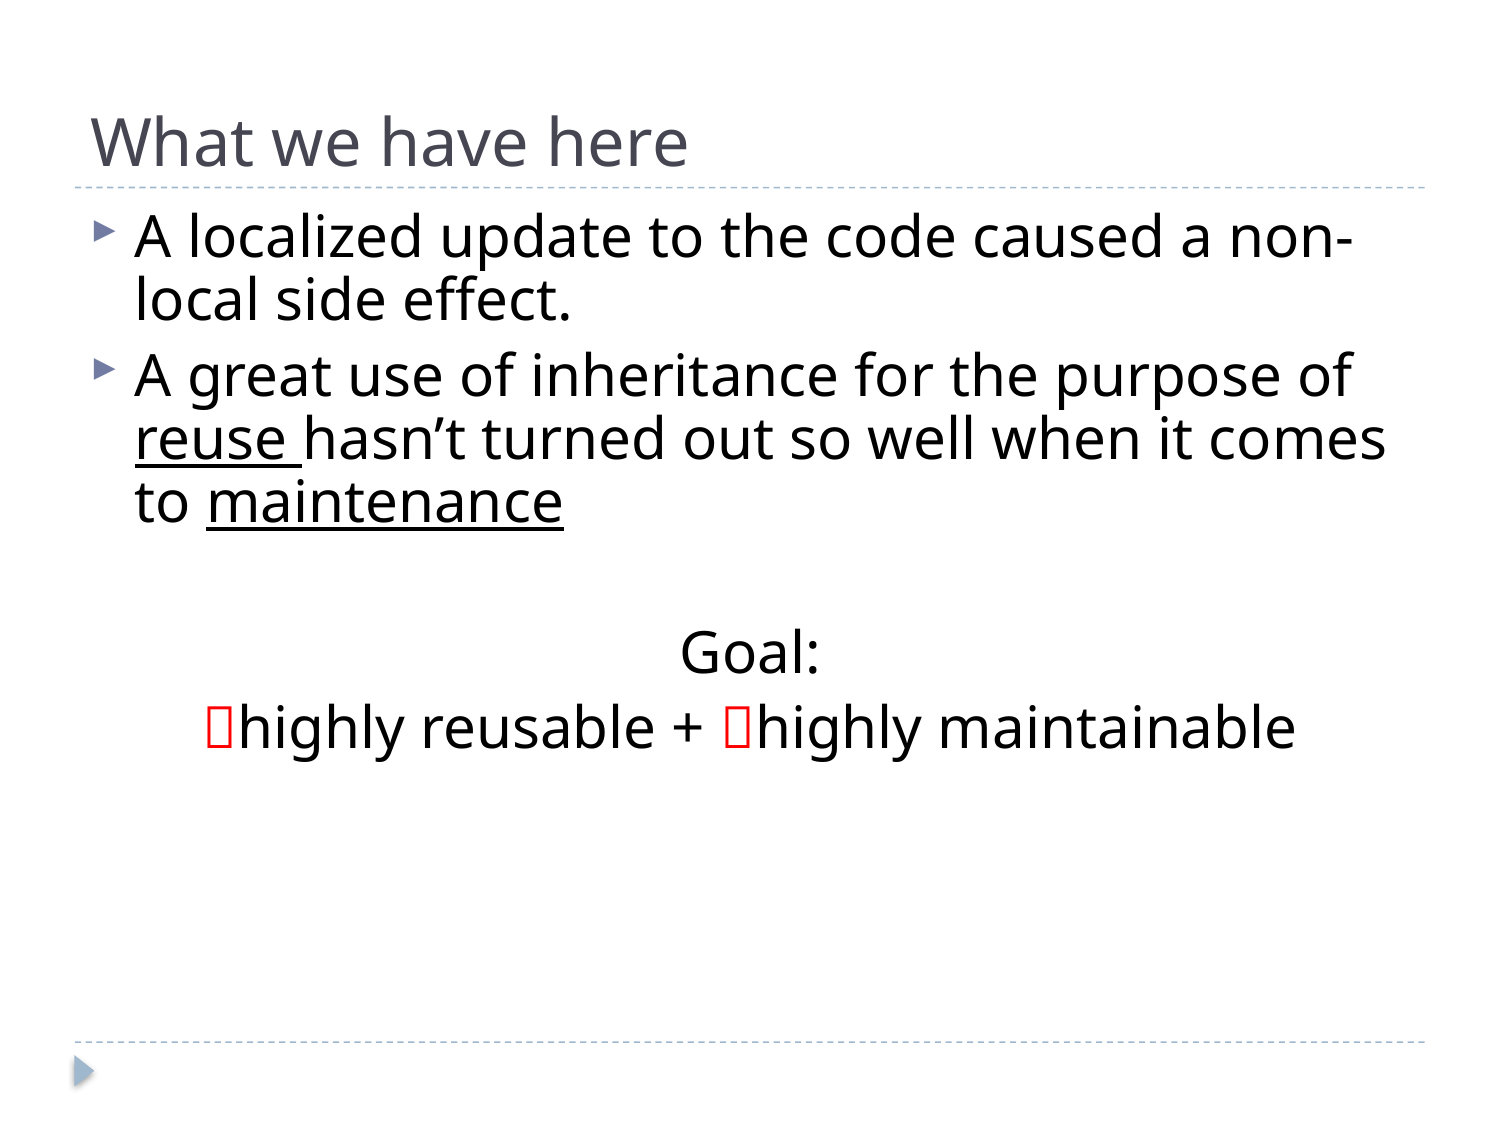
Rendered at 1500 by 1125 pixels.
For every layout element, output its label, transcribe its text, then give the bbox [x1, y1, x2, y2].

list A localized update to the code caused a non-local side effect. A great use of inheritance for the purpose of reuse hasn’t turned out so well when it comes to maintenance Goal: highly reusable + highly maintainable [74, 199, 1426, 1006]
title What we have here [74, 24, 1426, 188]
